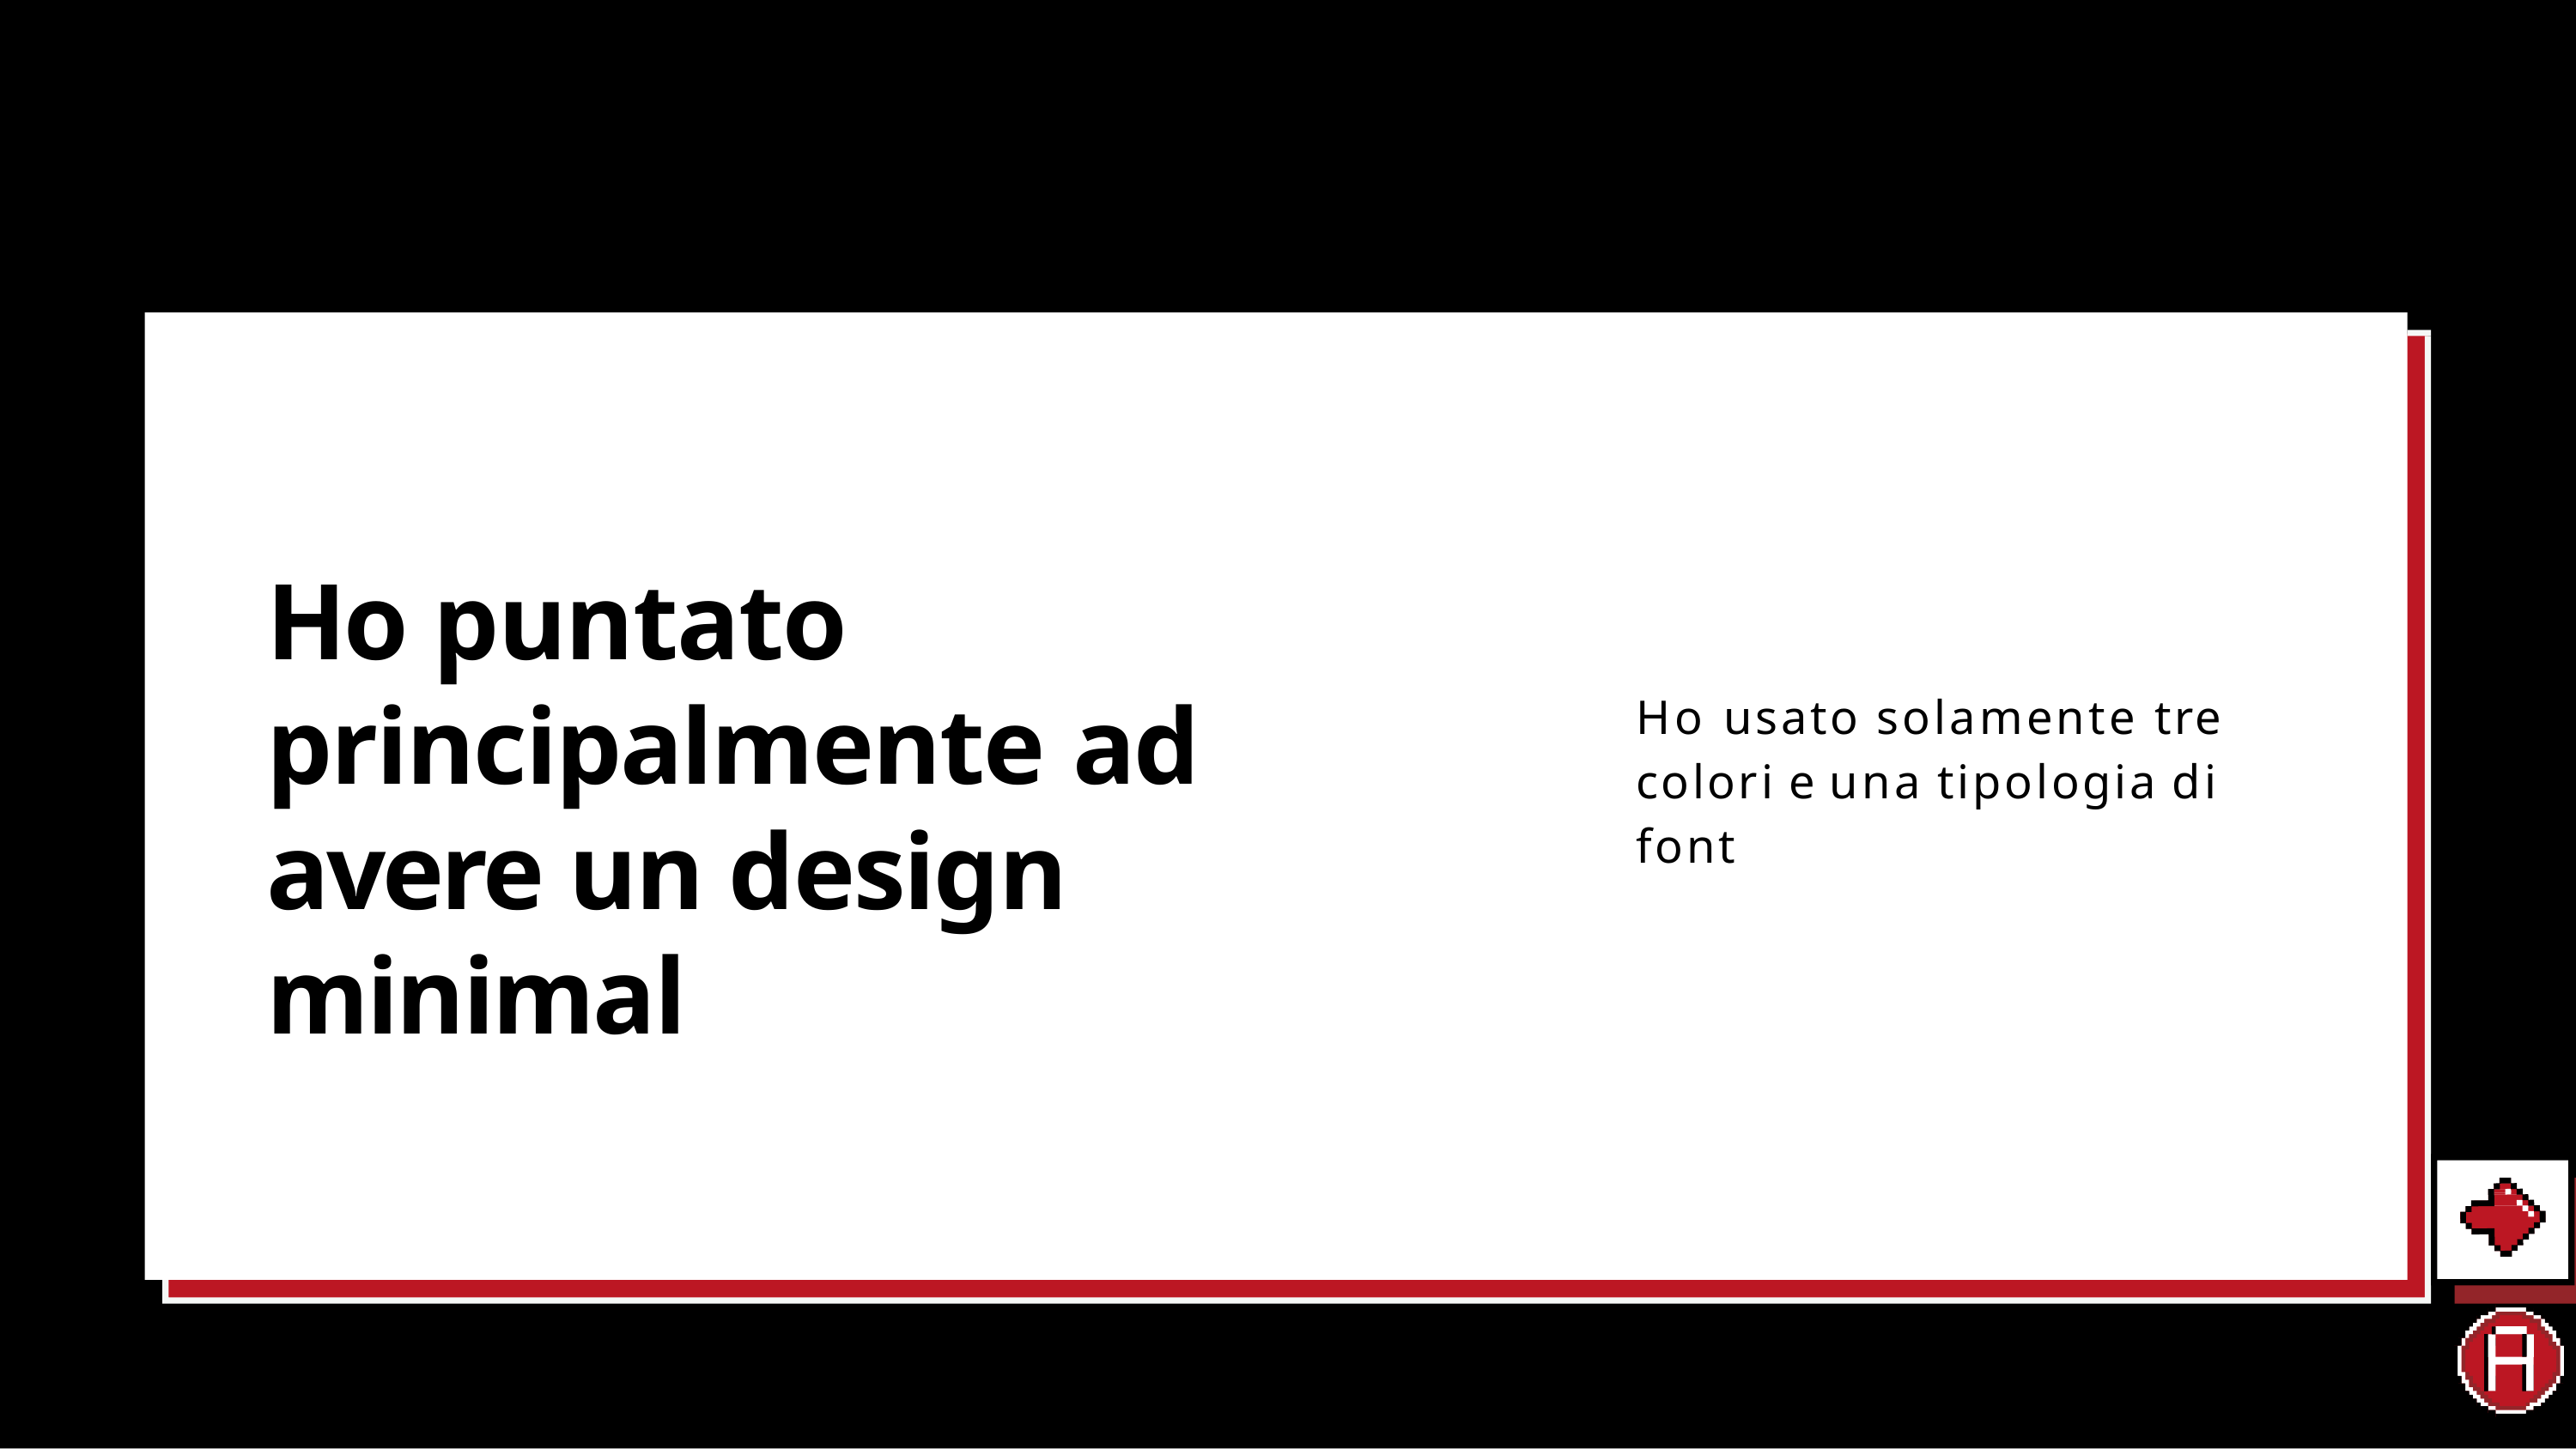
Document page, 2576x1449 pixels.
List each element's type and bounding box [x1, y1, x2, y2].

text_box [144, 312, 2432, 1304]
text_box [2430, 1154, 2576, 1418]
